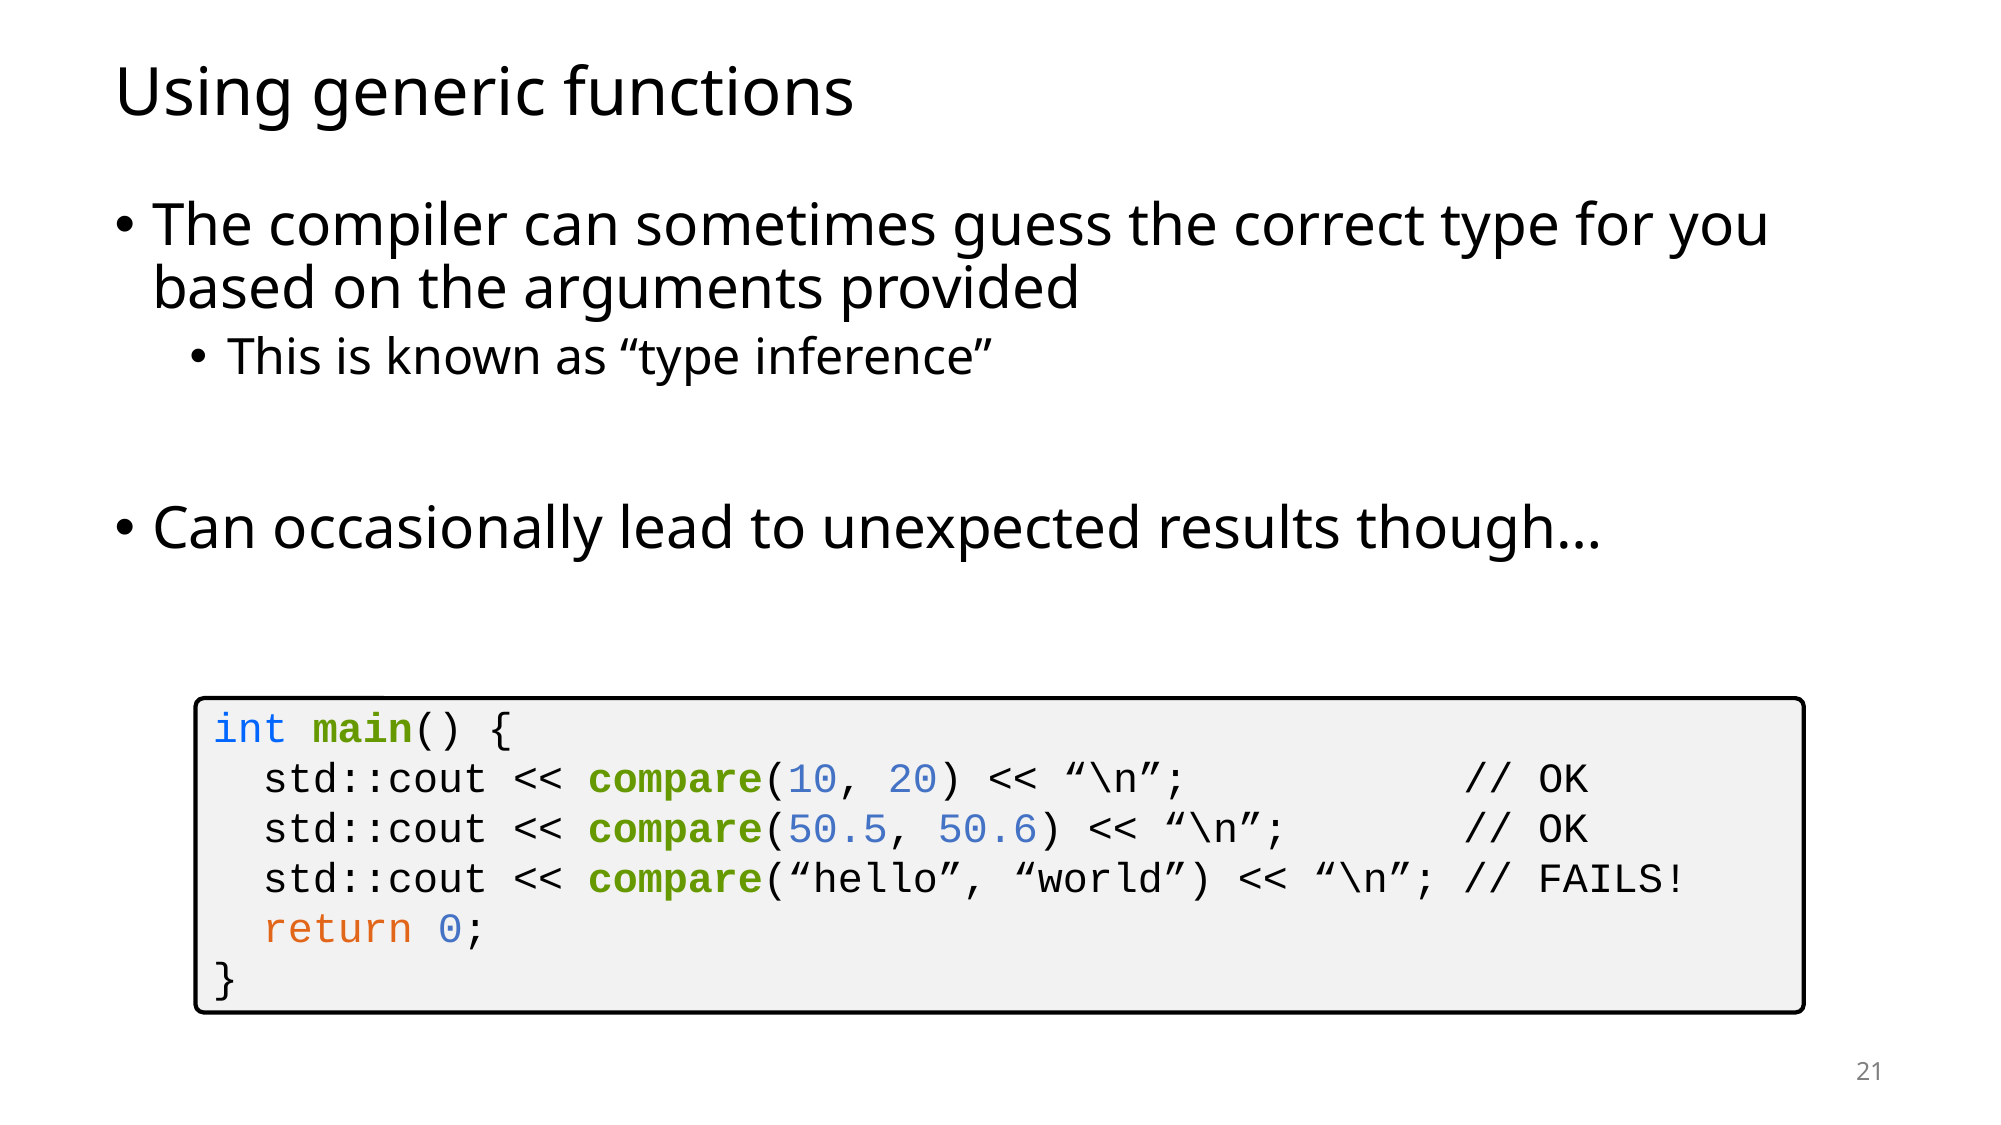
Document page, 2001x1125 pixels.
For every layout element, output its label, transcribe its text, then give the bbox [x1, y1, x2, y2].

list The compiler can sometimes guess the correct type for you based on the arguments provided This is known as “type inference” Can occasionally lead to unexpected results though… [99, 187, 1900, 1013]
title Using generic functions [99, 37, 1900, 150]
text_box int main() { std::cout << compare(10, 20) << “\n”; // OK std::cout << compare(50.5, 50.6) << “\n”; // OK std::cout << compare(“hello”, “world”) << “\n”; // FAILS! return 0; } [195, 698, 1804, 1013]
slide_number 21 [1749, 1042, 1900, 1103]
